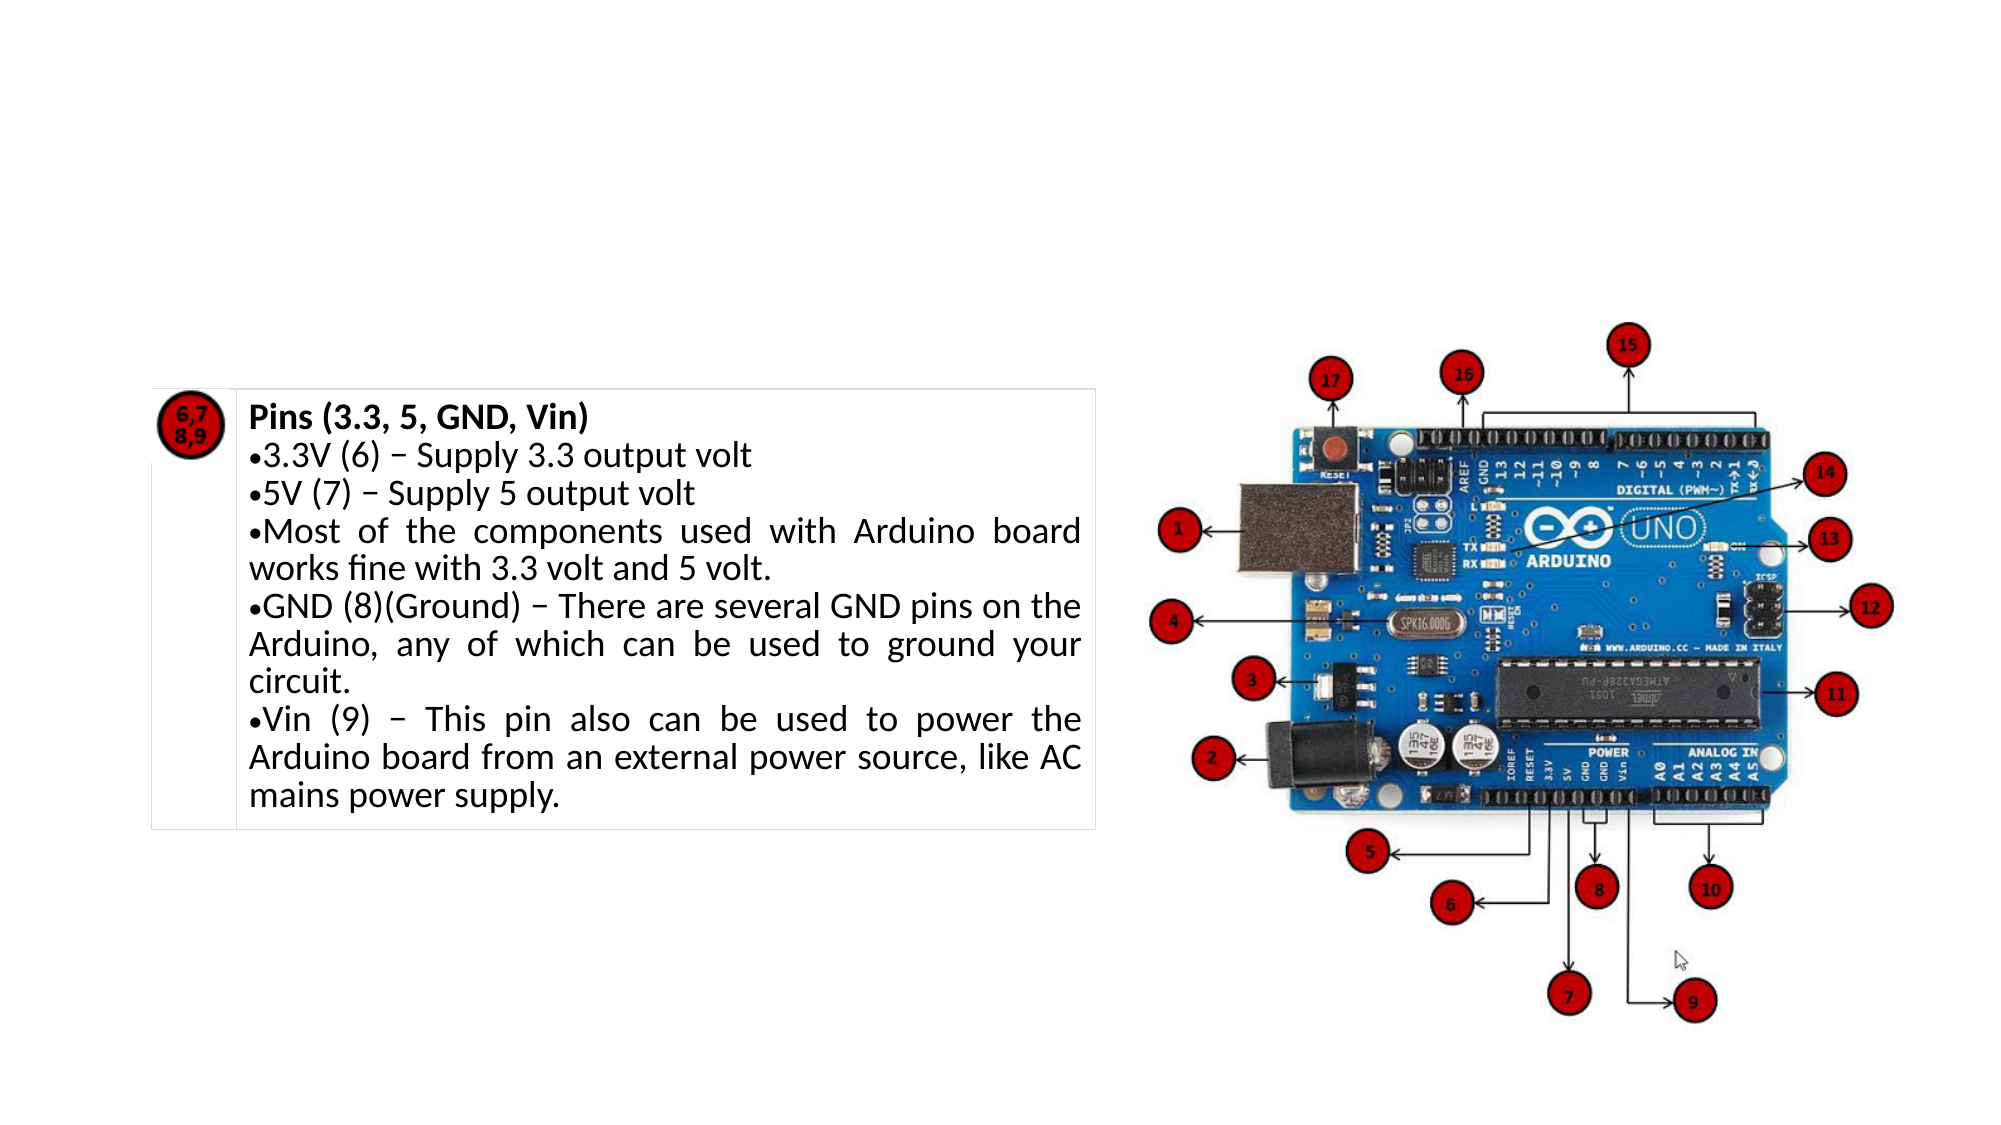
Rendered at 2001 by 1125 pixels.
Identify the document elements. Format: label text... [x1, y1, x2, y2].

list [1138, 321, 1909, 1035]
picture [151, 389, 230, 463]
table_header [152, 390, 236, 829]
table_header Pins (3.3, 5, GND, Vin) 3.3V (6) − Supply 3.3 output volt 5V (7) − Supply 5 output volt Most of the components used with Arduino board works fine with 3.3 volt and 5 volt. GND (8)(Ground) − There are several GND pins on the Arduino, any of which can be used to ground your circuit. Vin (9) − This pin also can be used to power the Arduino board from an external power source, like AC mains power supply. [237, 390, 1095, 829]
